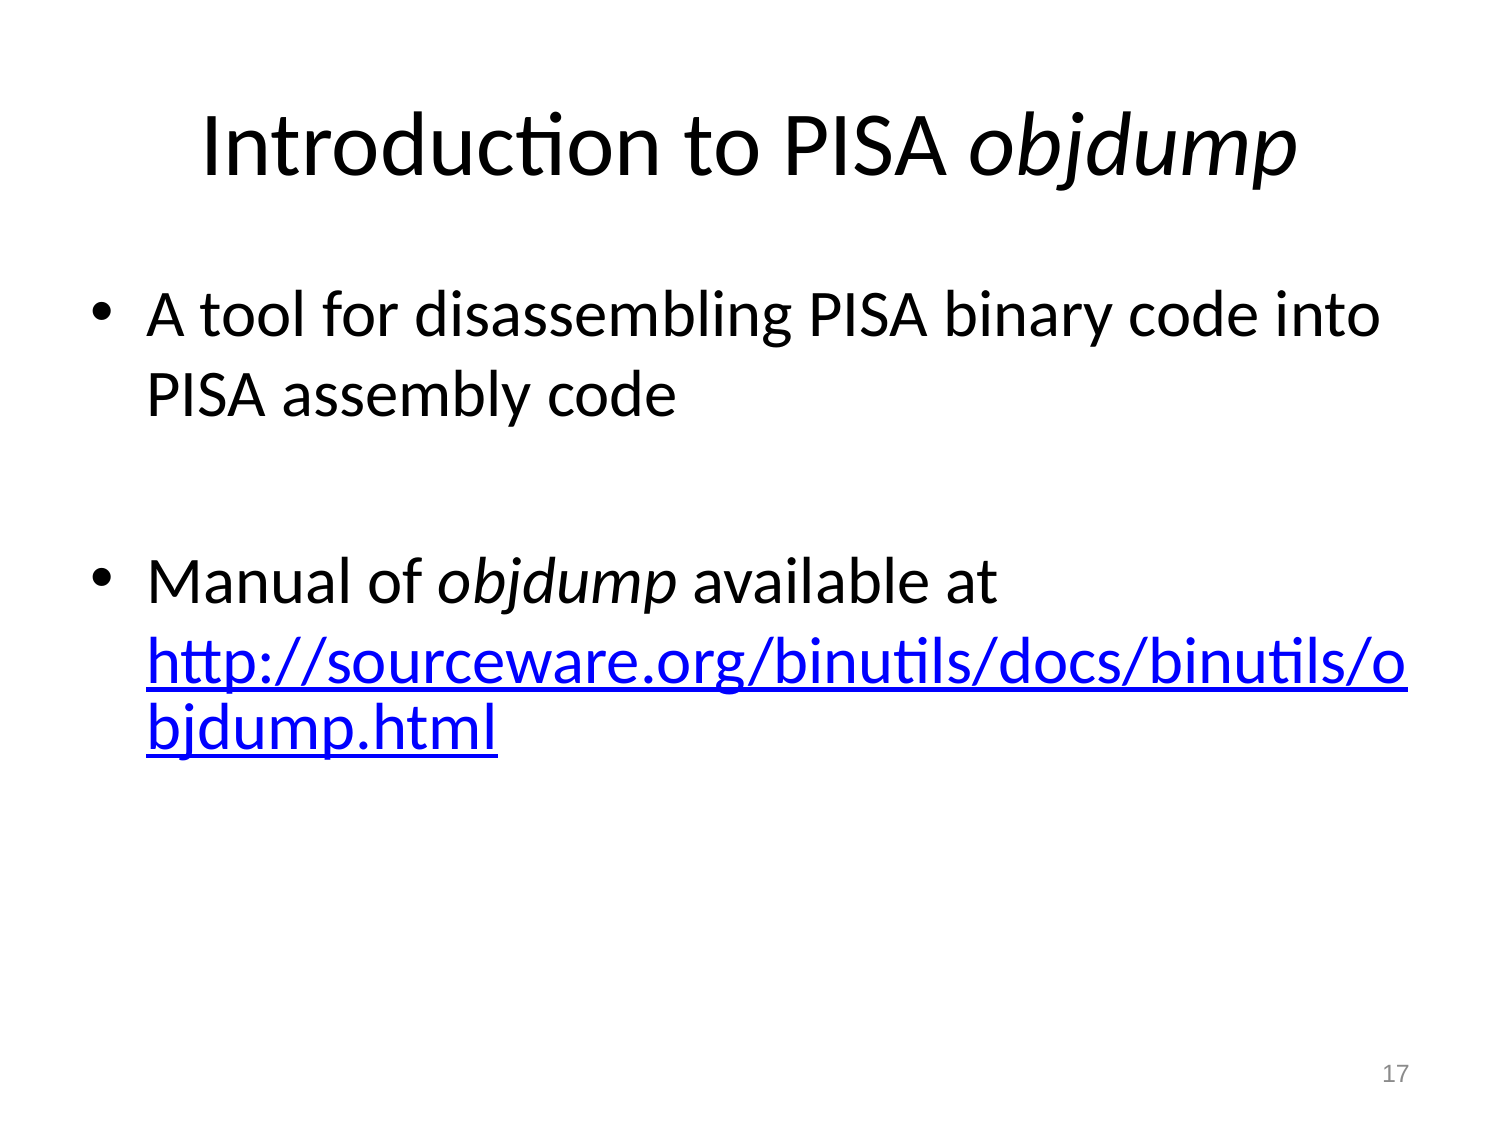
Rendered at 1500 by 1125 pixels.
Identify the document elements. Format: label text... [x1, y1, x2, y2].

list A tool for disassembling PISA binary code into PISA assembly code Manual of objdump available at http://sourceware.org/binutils/docs/binutils/objdump.html [74, 262, 1426, 1006]
slide_number 17 [1074, 1042, 1425, 1103]
title Introduction to PISA objdump [74, 44, 1426, 233]
